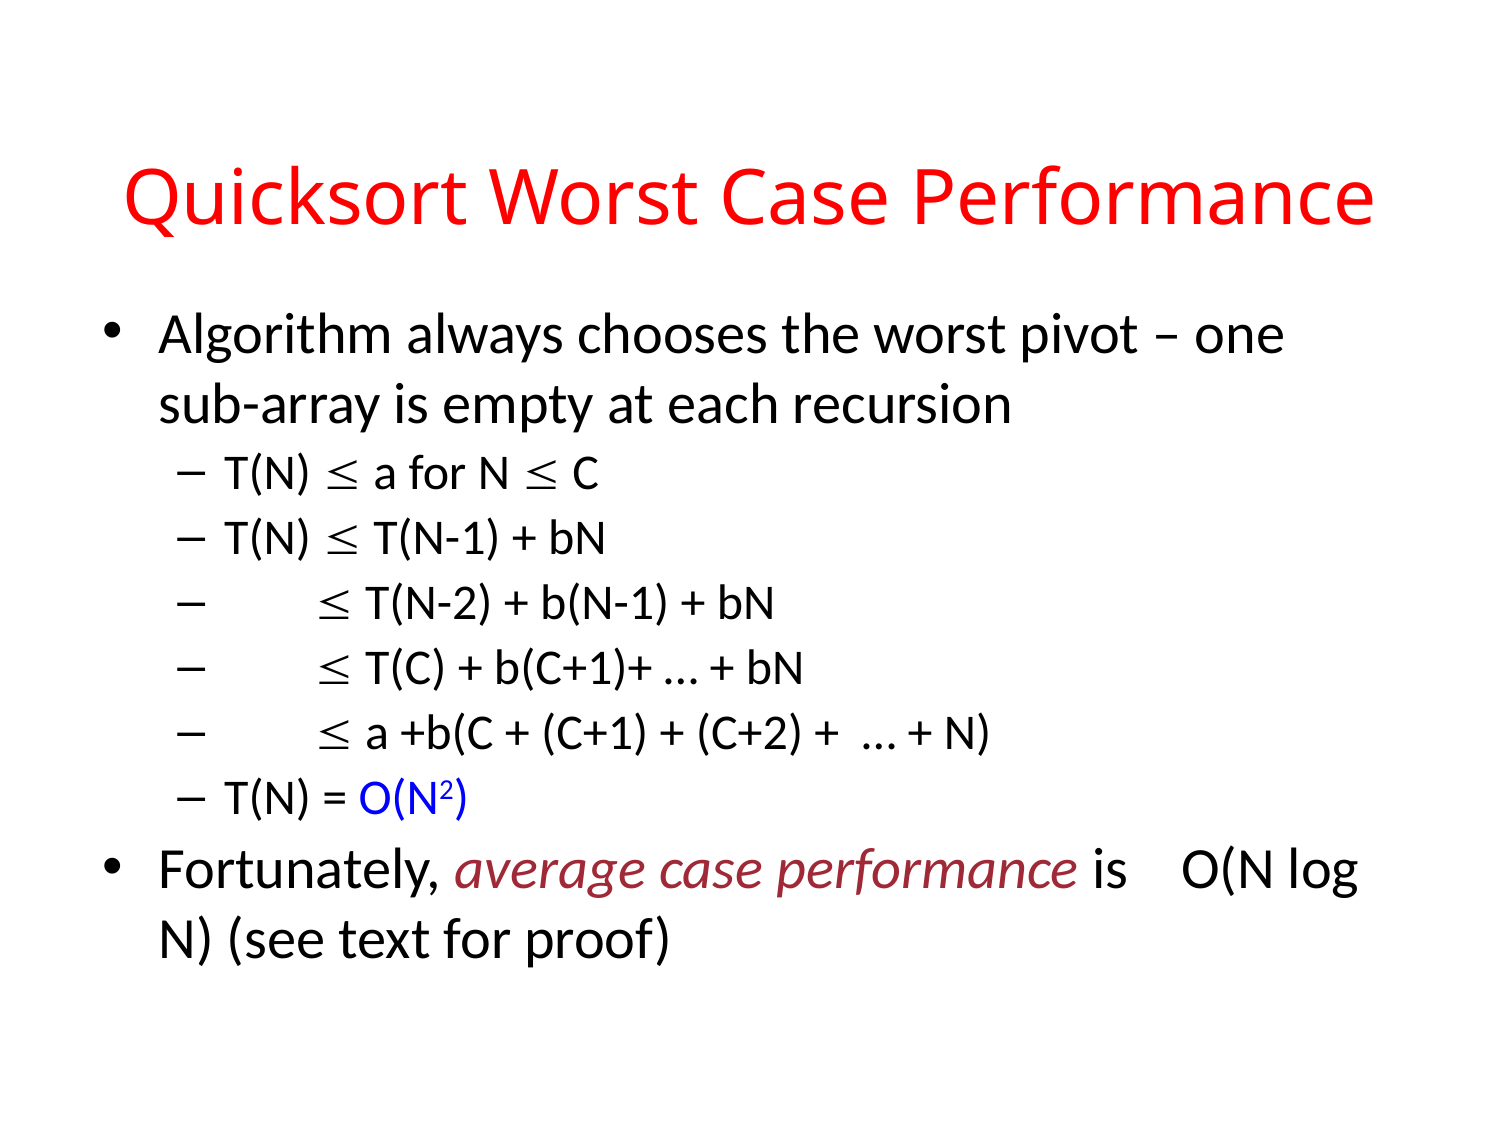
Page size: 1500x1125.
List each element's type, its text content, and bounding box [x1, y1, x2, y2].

title Quicksort Worst Case Performance [62, 99, 1438, 288]
list Algorithm always chooses the worst pivot – one sub-array is empty at each recursion T(N)  a for N  C T(N)  T(N-1) + bN  T(N-2) + b(N-1) + bN  T(C) + b(C+1)+ … + bN  a +b(C + (C+1) + (C+2) + … + N) T(N) = O(N2) Fortunately, average case performance is O(N log N) (see text for proof) [86, 286, 1401, 1026]
